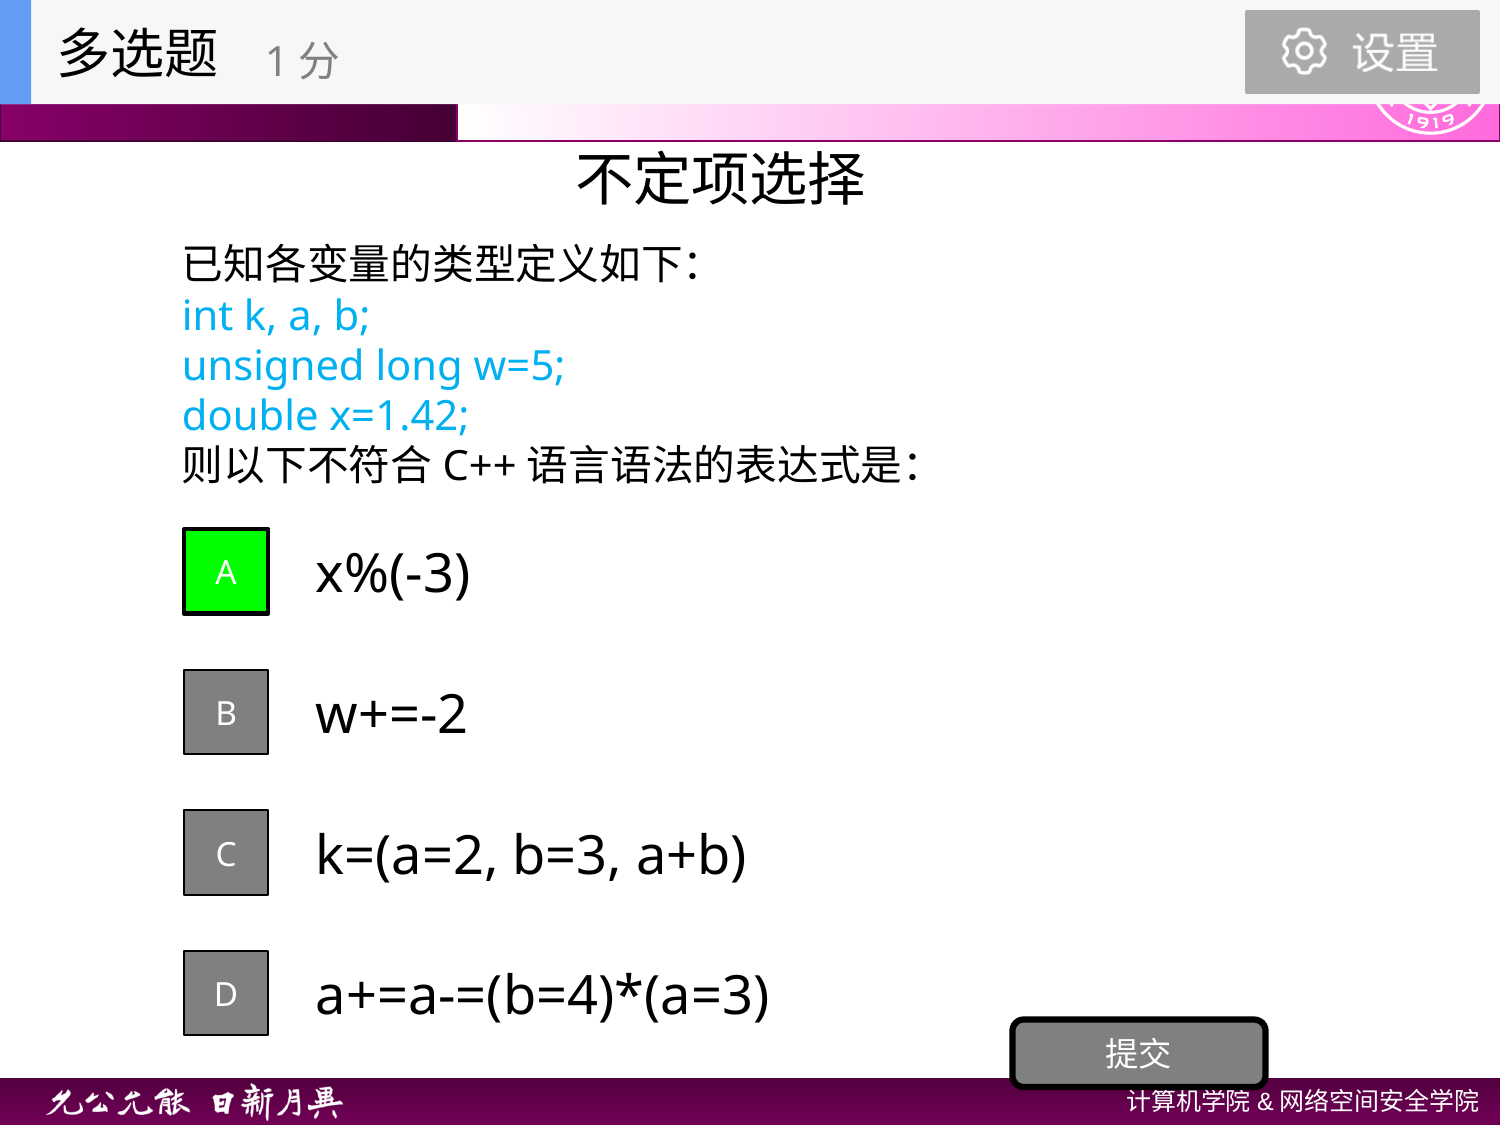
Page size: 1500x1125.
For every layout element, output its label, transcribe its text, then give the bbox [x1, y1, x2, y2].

text_box B [182, 668, 270, 756]
text_box k=(a=2, b=3, a+b) [301, 799, 1352, 906]
picture [1245, 10, 1480, 94]
text_box a+=a-=(b=4)*(a=3) [301, 940, 1352, 1046]
text_box 不定项选择 [560, 135, 1139, 220]
text_box C [182, 808, 270, 897]
picture [35, 1081, 356, 1122]
text_box A [182, 527, 270, 616]
text_box x%(-3) [301, 518, 1352, 624]
text_box 已知各变量的类型定义如下： int k, a, b; unsigned long w=5; double x=1.42; 则以下不符合C++语言语法的表达式是： [167, 187, 1368, 540]
text_box 提交 [1010, 1017, 1268, 1090]
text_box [0, 0, 1500, 105]
text_box D [182, 949, 270, 1037]
text_box w+=-2 [301, 659, 1352, 765]
